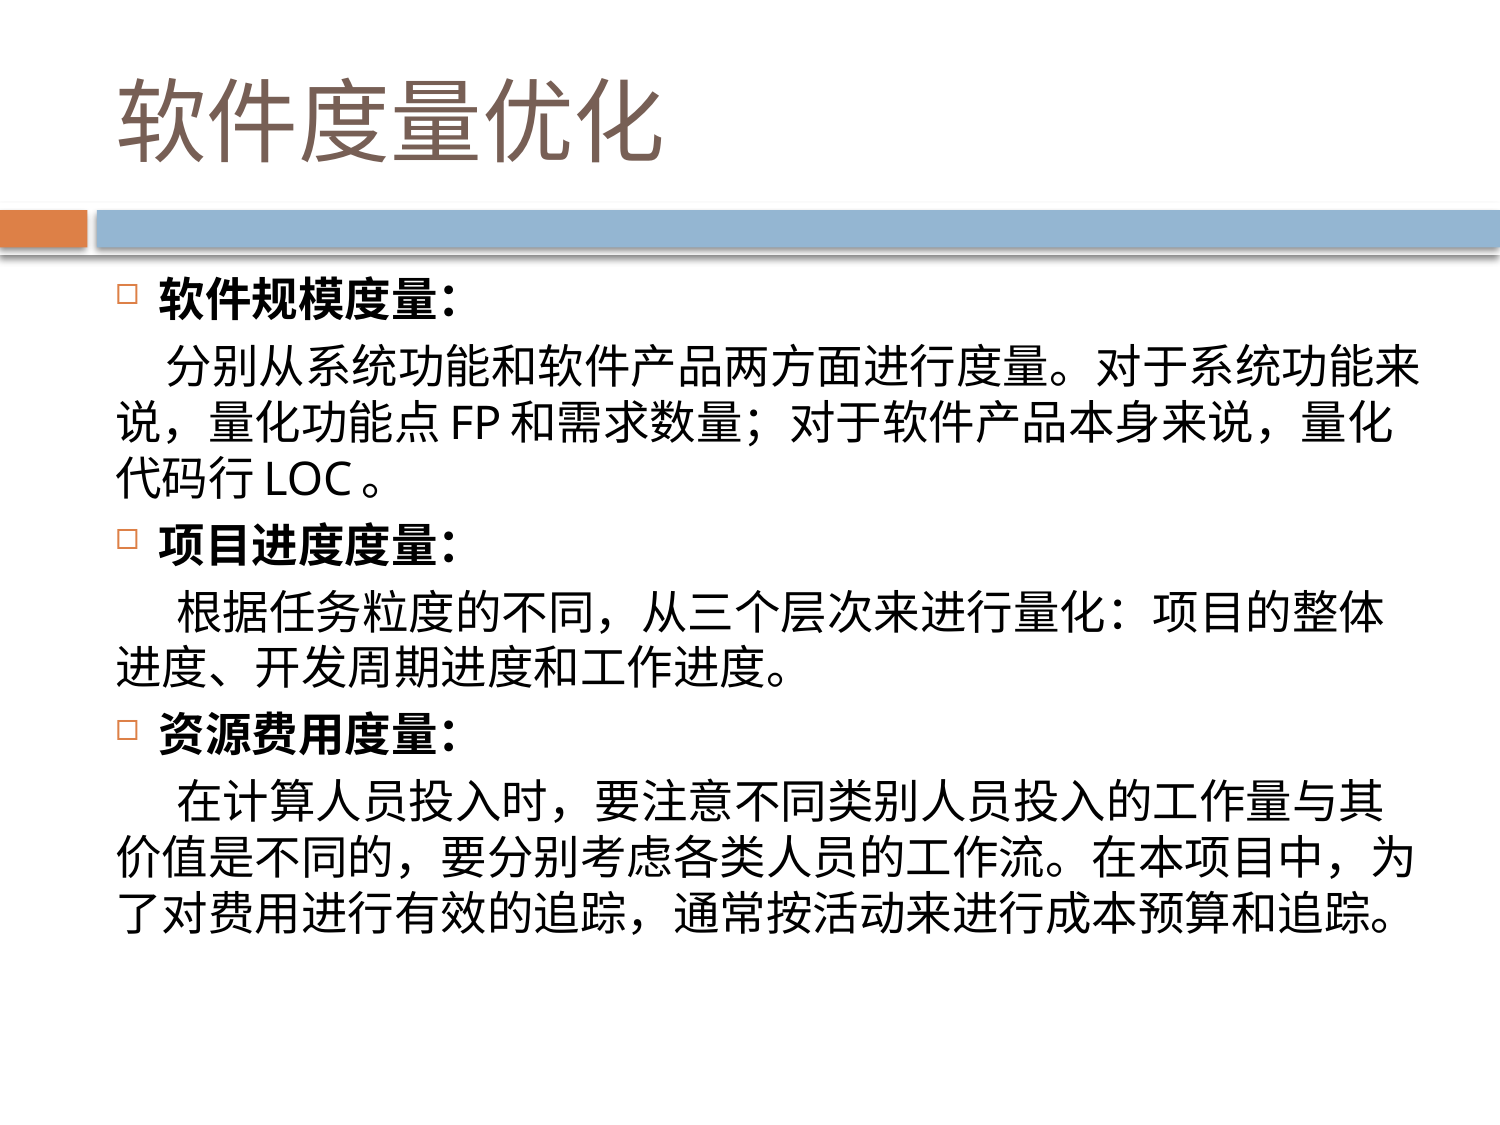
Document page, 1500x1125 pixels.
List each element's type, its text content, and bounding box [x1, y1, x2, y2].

list 软件规模度量： 分别从系统功能和软件产品两方面进行度量。对于系统功能来说，量化功能点FP和需求数量；对于软件产品本身来说，量化代码行LOC。 项目进度度量： 根据任务粒度的不同，从三个层次来进行量化：项目的整体进度、开发周期进度和工作进度。 资源费用度量： 在计算人员投入时，要注意不同类别人员投入的工作量与其价值是不同的，要分别考虑各类人员的工作流。在本项目中，为了对费用进行有效的追踪，通常按活动来进行成本预算和追踪。 [100, 262, 1438, 1000]
title 软件度量优化 [100, 37, 1438, 200]
